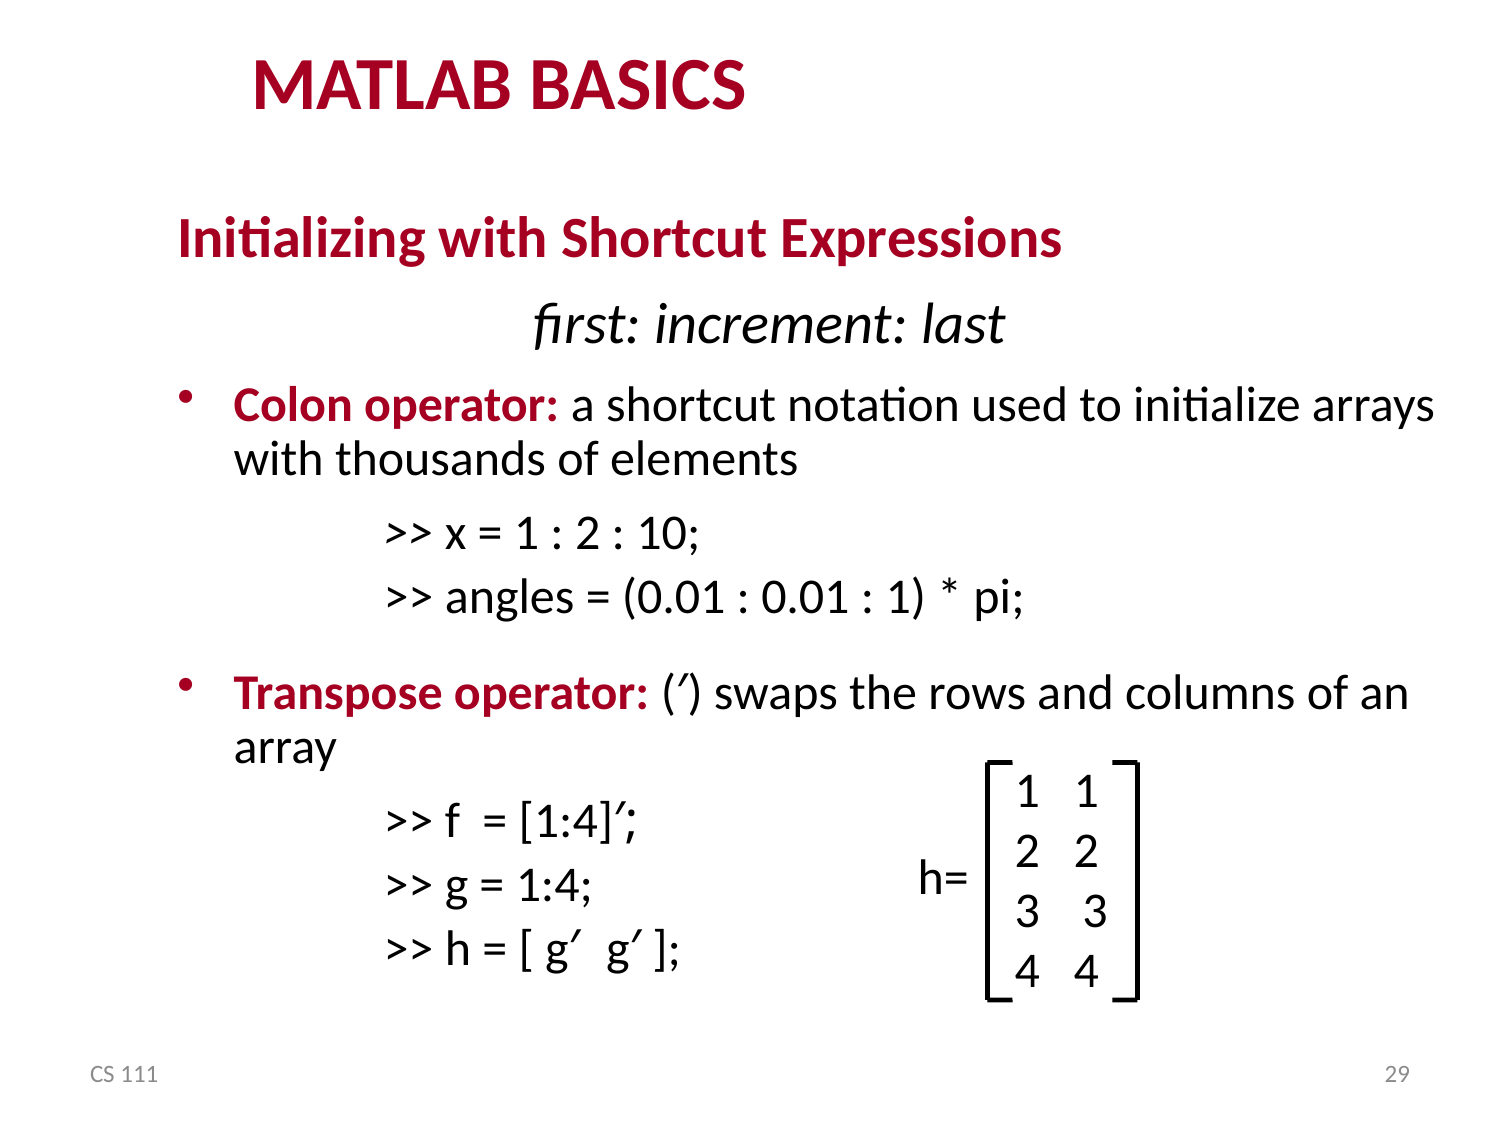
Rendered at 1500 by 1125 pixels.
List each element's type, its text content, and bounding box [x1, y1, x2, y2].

text_box 1 1 2 2 3 4 4 [999, 749, 1150, 1005]
text_box h= [903, 837, 982, 913]
slide_number 29 [1074, 1042, 1425, 1103]
text_box Initializing with Shortcut Expressions first: increment: last Colon operator: a shortcut notation used to initialize arrays with thousands of elements >> x = 1 : 2 : 10; >> angles = (0.01 : 0.01 : 1) * pi; Transpose operator: (′) swaps the rows and columns of an array >> f = [1:4]′; >> g = 1:4; >> h = [ g′ g′ ]; [162, 199, 1450, 1013]
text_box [1112, 762, 1138, 1001]
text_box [987, 762, 1013, 1001]
slide_number CS 111 [75, 1042, 425, 1103]
text_box MATLAB BASICS [236, 11, 1476, 147]
